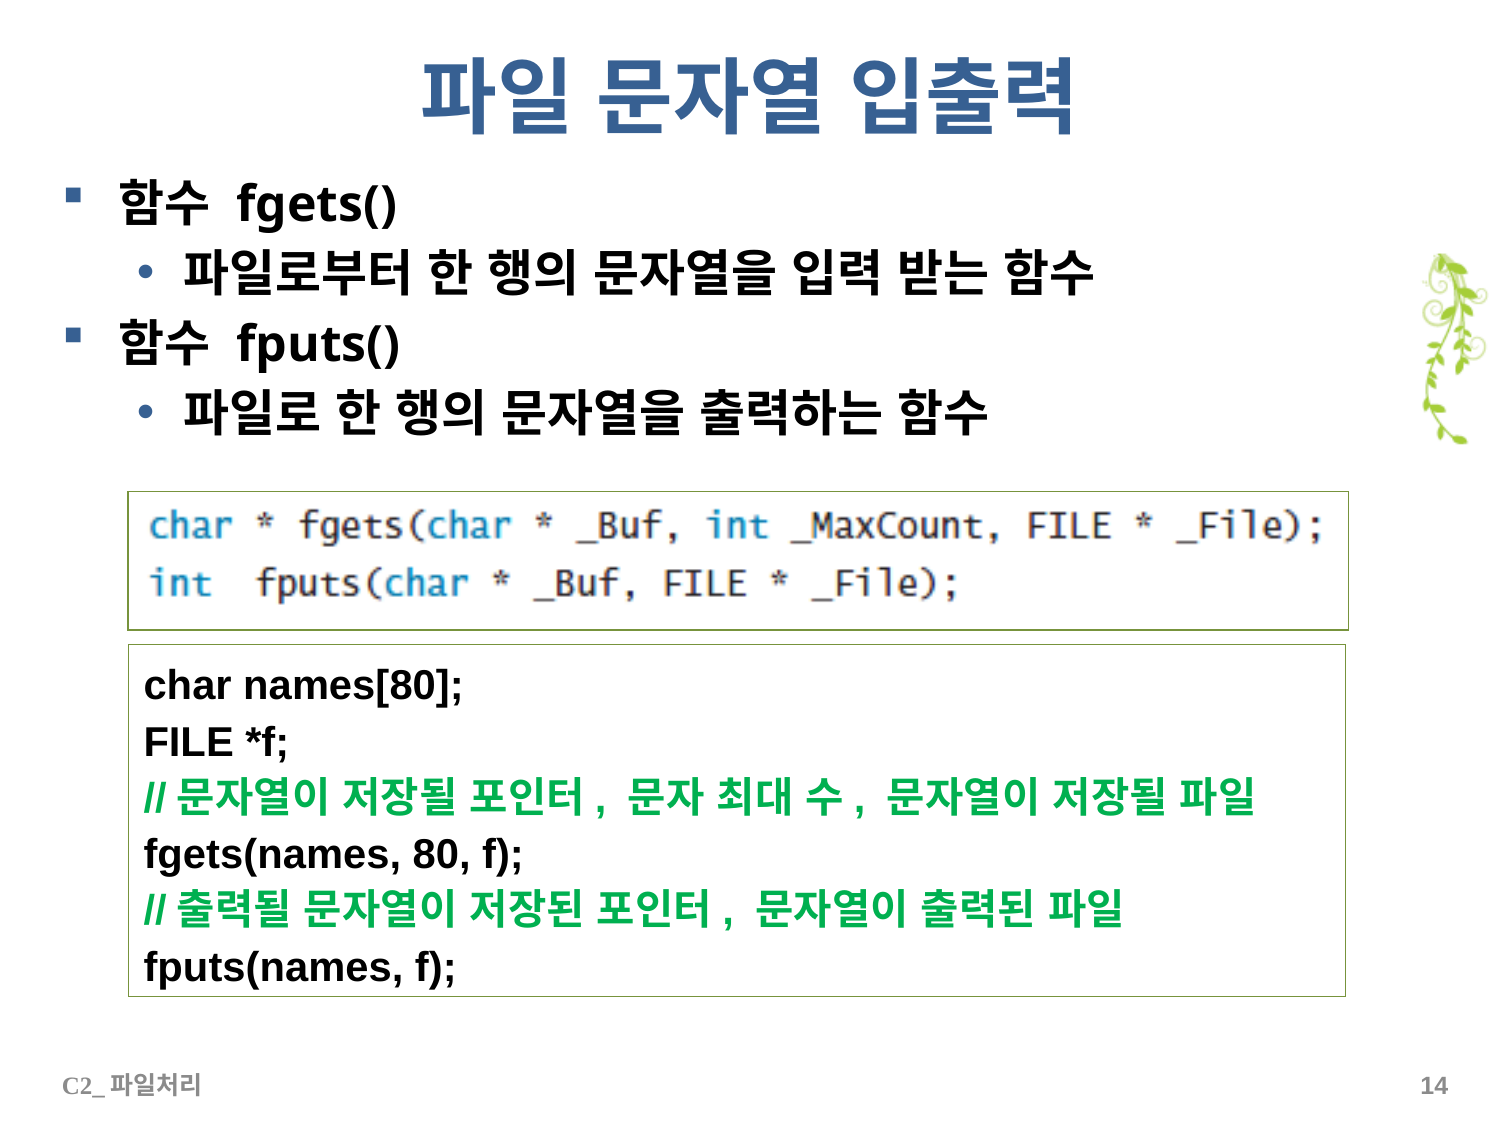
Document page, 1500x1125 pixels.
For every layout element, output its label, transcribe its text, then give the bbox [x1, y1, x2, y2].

footer C2_파일처리 [46, 1066, 522, 1103]
slide_number 13 [1113, 1066, 1464, 1103]
text_box char names[80]; FILE *f; //문자열이 저장될 포인터, 문자 최대 수, 문자열이 저장될 파일 fgets(names, 80, f); //출력될 문자열이 저장된 포인터, 문자열이 출력된 파일 fputs(names, f); [128, 644, 1346, 997]
picture [128, 491, 1348, 630]
list 함수 fgets() 파일로부터 한 행의 문자열을 입력 받는 함수 함수 fputs() 파일로 한 행의 문자열을 출력하는 함수 [46, 164, 1454, 1043]
picture [1454, 246, 1500, 457]
title 파일 문자열 입출력 [46, 23, 1454, 164]
